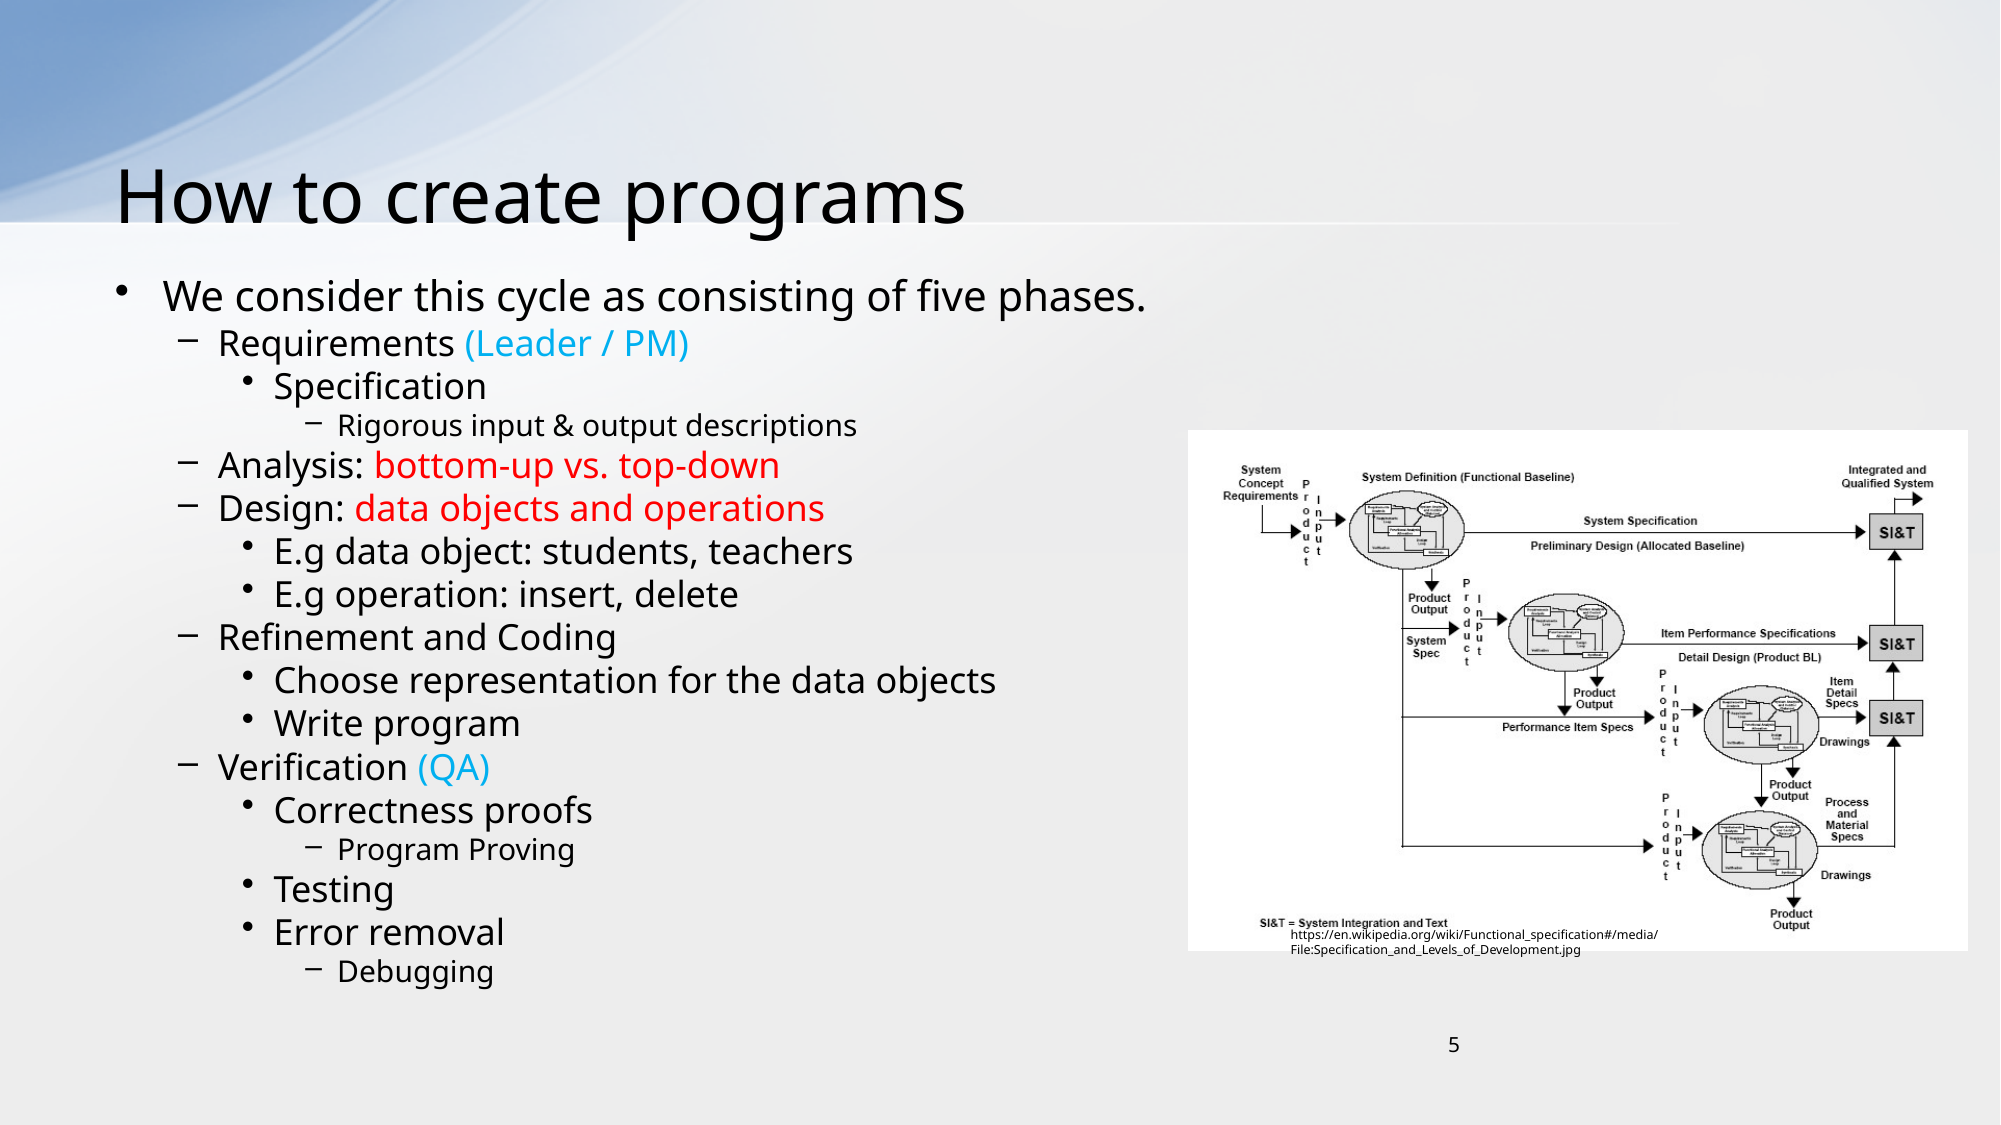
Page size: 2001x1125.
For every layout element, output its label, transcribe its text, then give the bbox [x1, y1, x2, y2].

list We consider this cycle as consisting of five phases. Requirements (Leader / PM) Specification Rigorous input & output descriptions Analysis: bottom-up vs. top-down Design: data objects and operations E.g data object: students, teachers E.g operation: insert, delete Refinement and Coding Choose representation for the data objects Write program Verification (QA) Correctness proofs Program Proving Testing Error removal Debugging [99, 262, 1900, 1005]
title How to create programs [99, 58, 1900, 247]
picture [0, 0, 2000, 1125]
slide_number 5 [1433, 1024, 1900, 1103]
